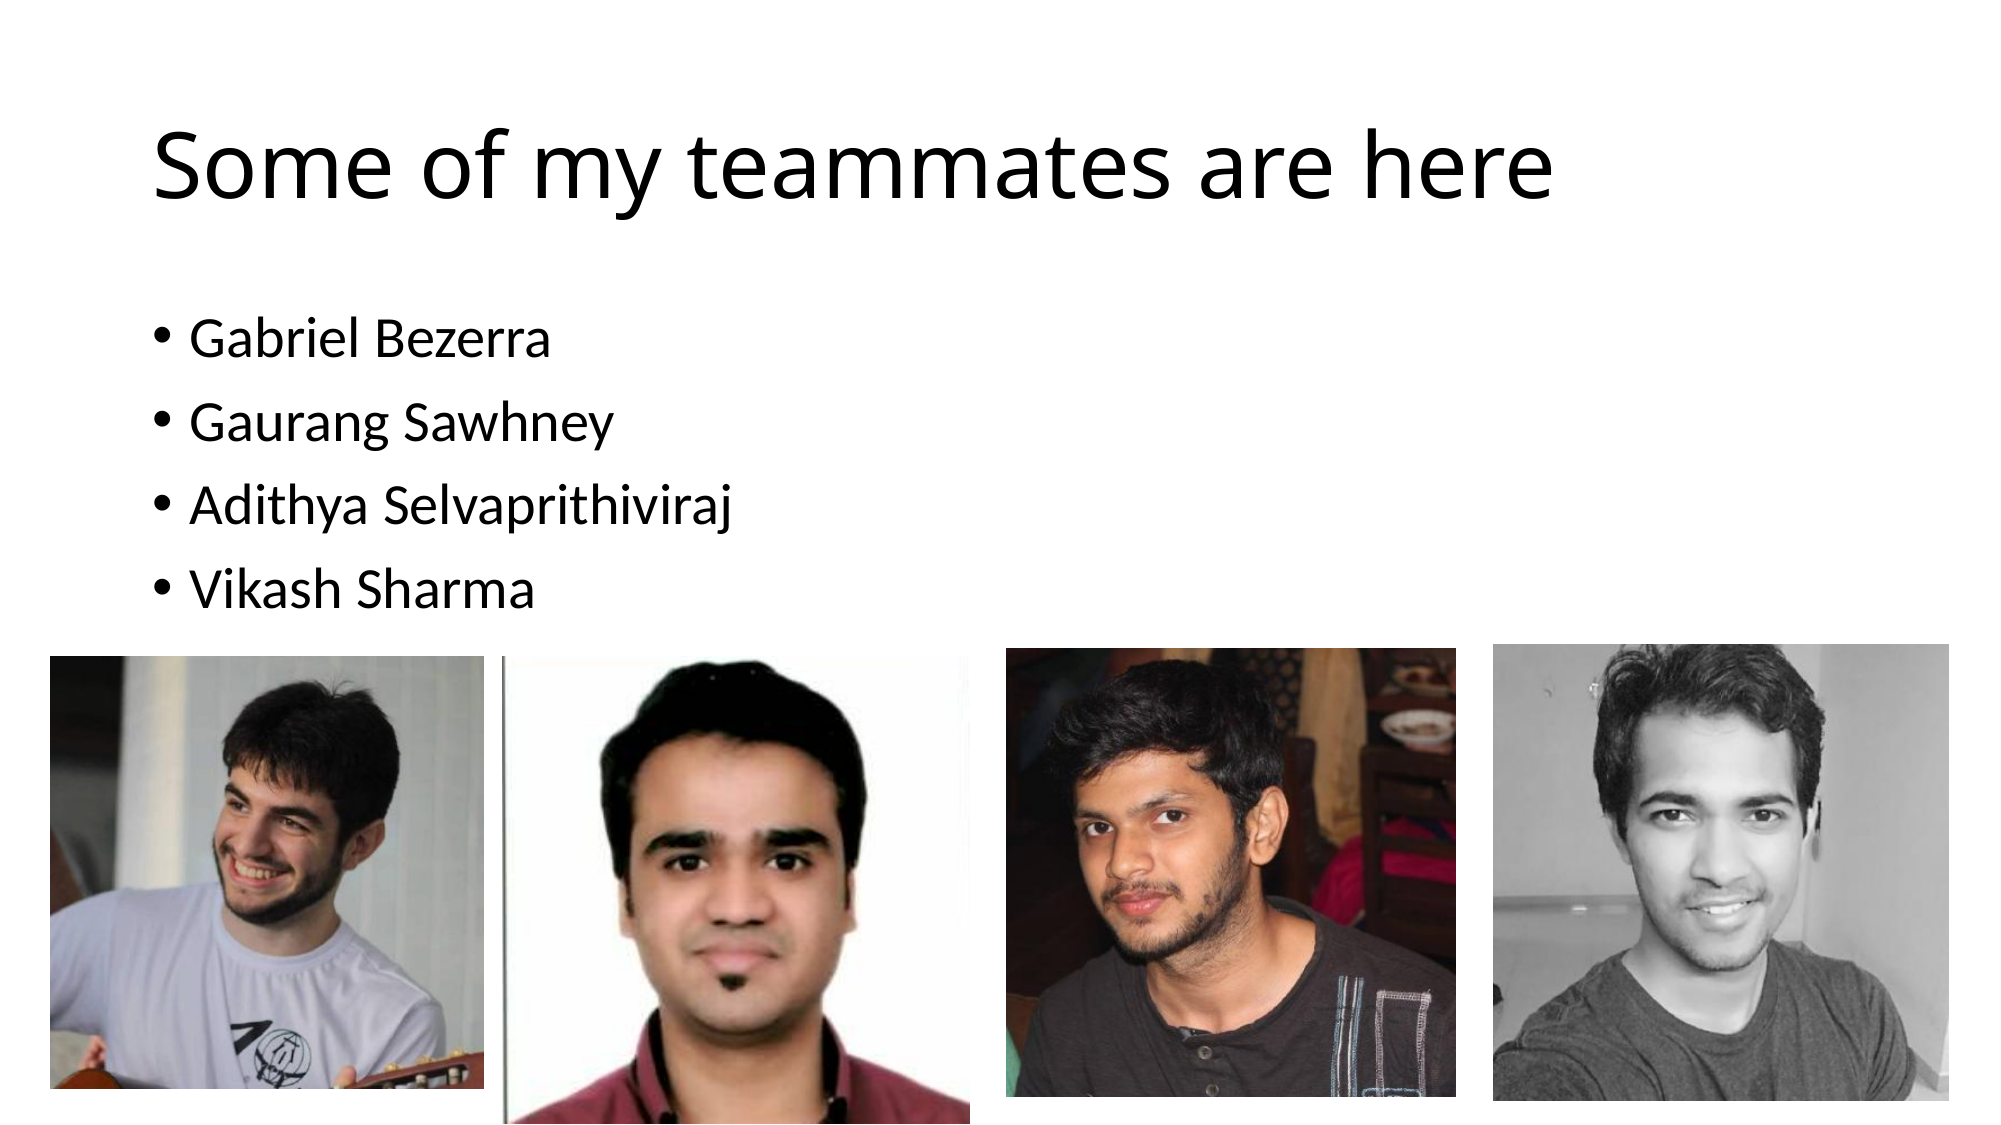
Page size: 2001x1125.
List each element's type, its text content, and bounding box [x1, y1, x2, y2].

picture [502, 656, 970, 1124]
picture [1492, 644, 1949, 1101]
list Gabriel Bezerra Gaurang Sawhney Adithya Selvaprithiviraj Vikash Sharma [137, 299, 1863, 1014]
picture [50, 656, 484, 1090]
title Some of my teammates are here [137, 59, 1863, 278]
picture [1006, 648, 1456, 1098]
